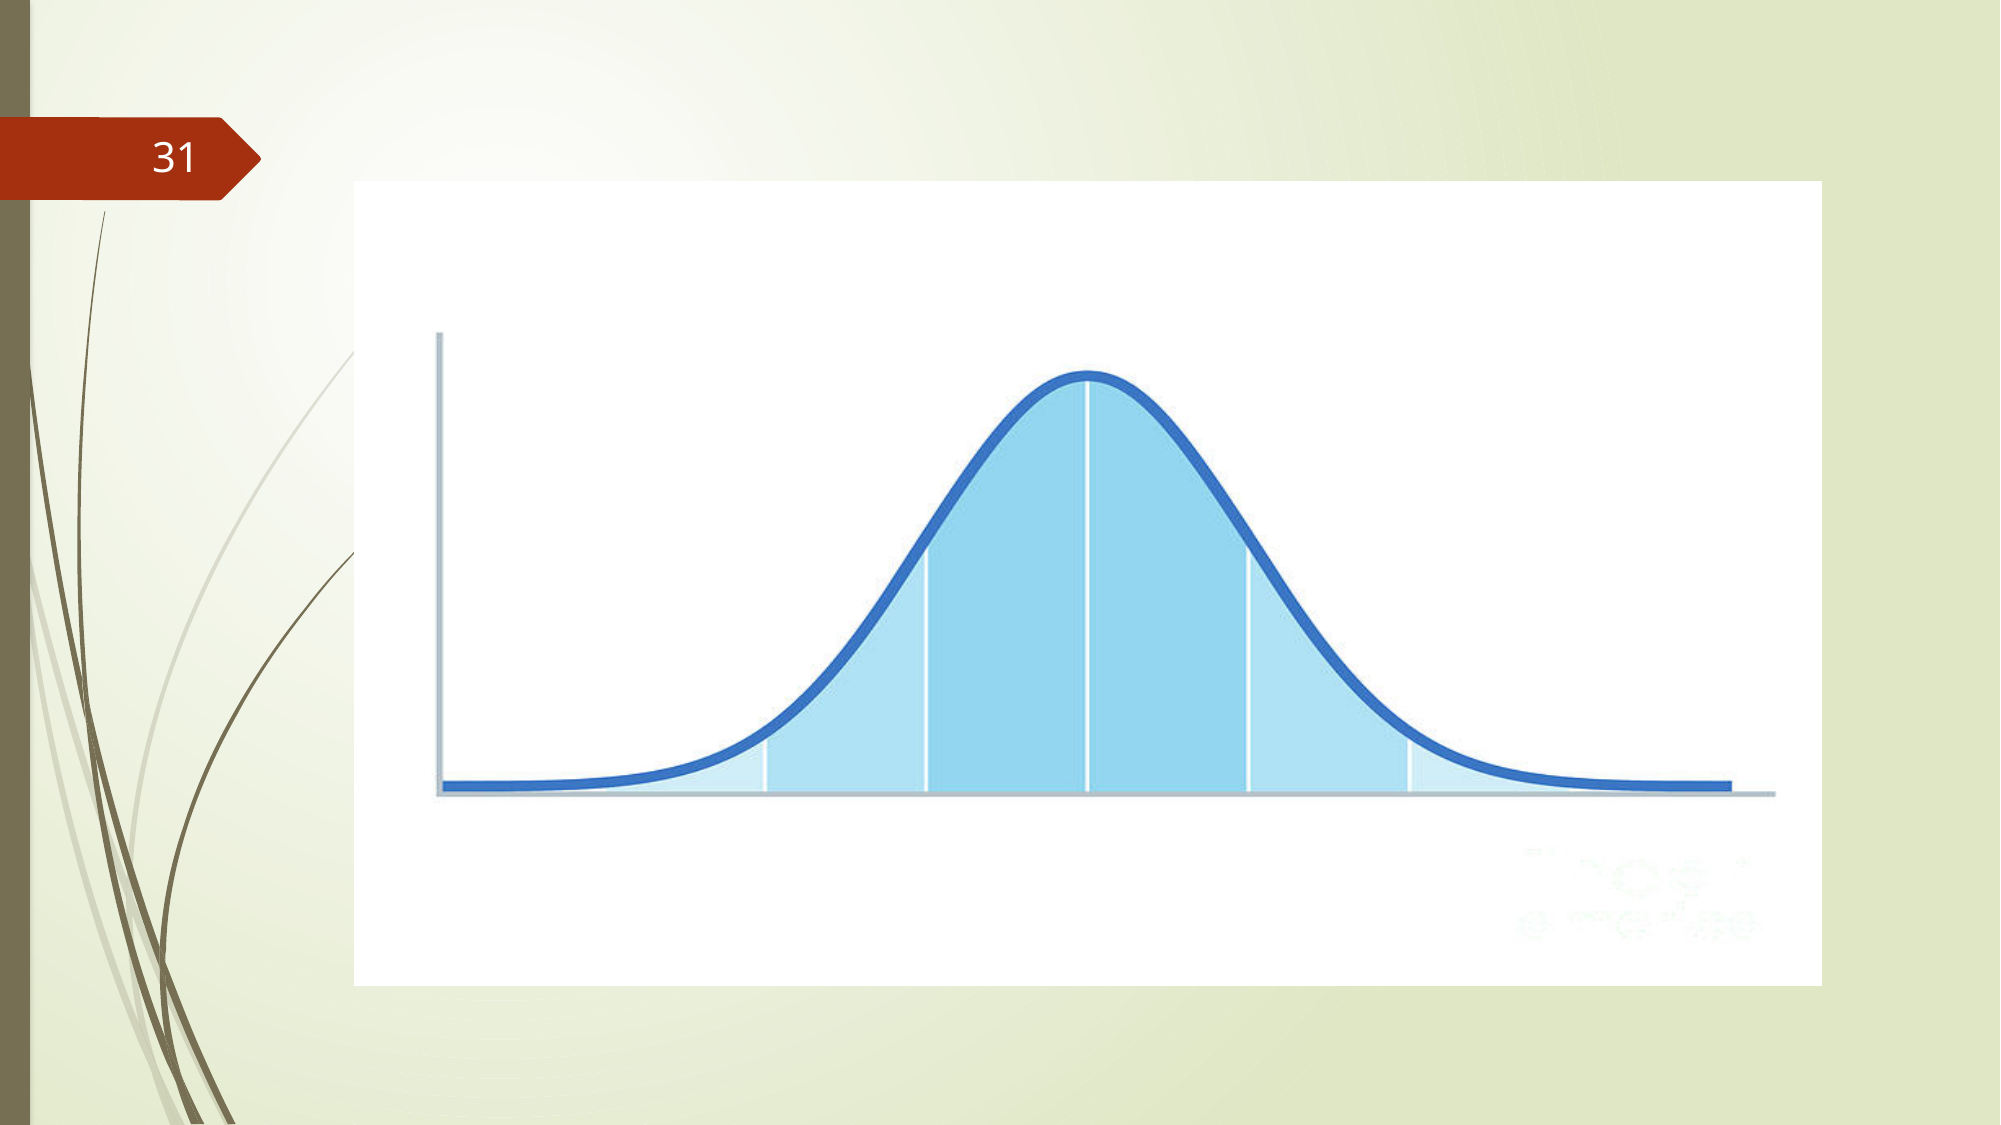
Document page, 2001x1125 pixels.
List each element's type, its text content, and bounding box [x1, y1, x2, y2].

slide_number 31 [87, 129, 216, 190]
picture [353, 181, 1822, 986]
